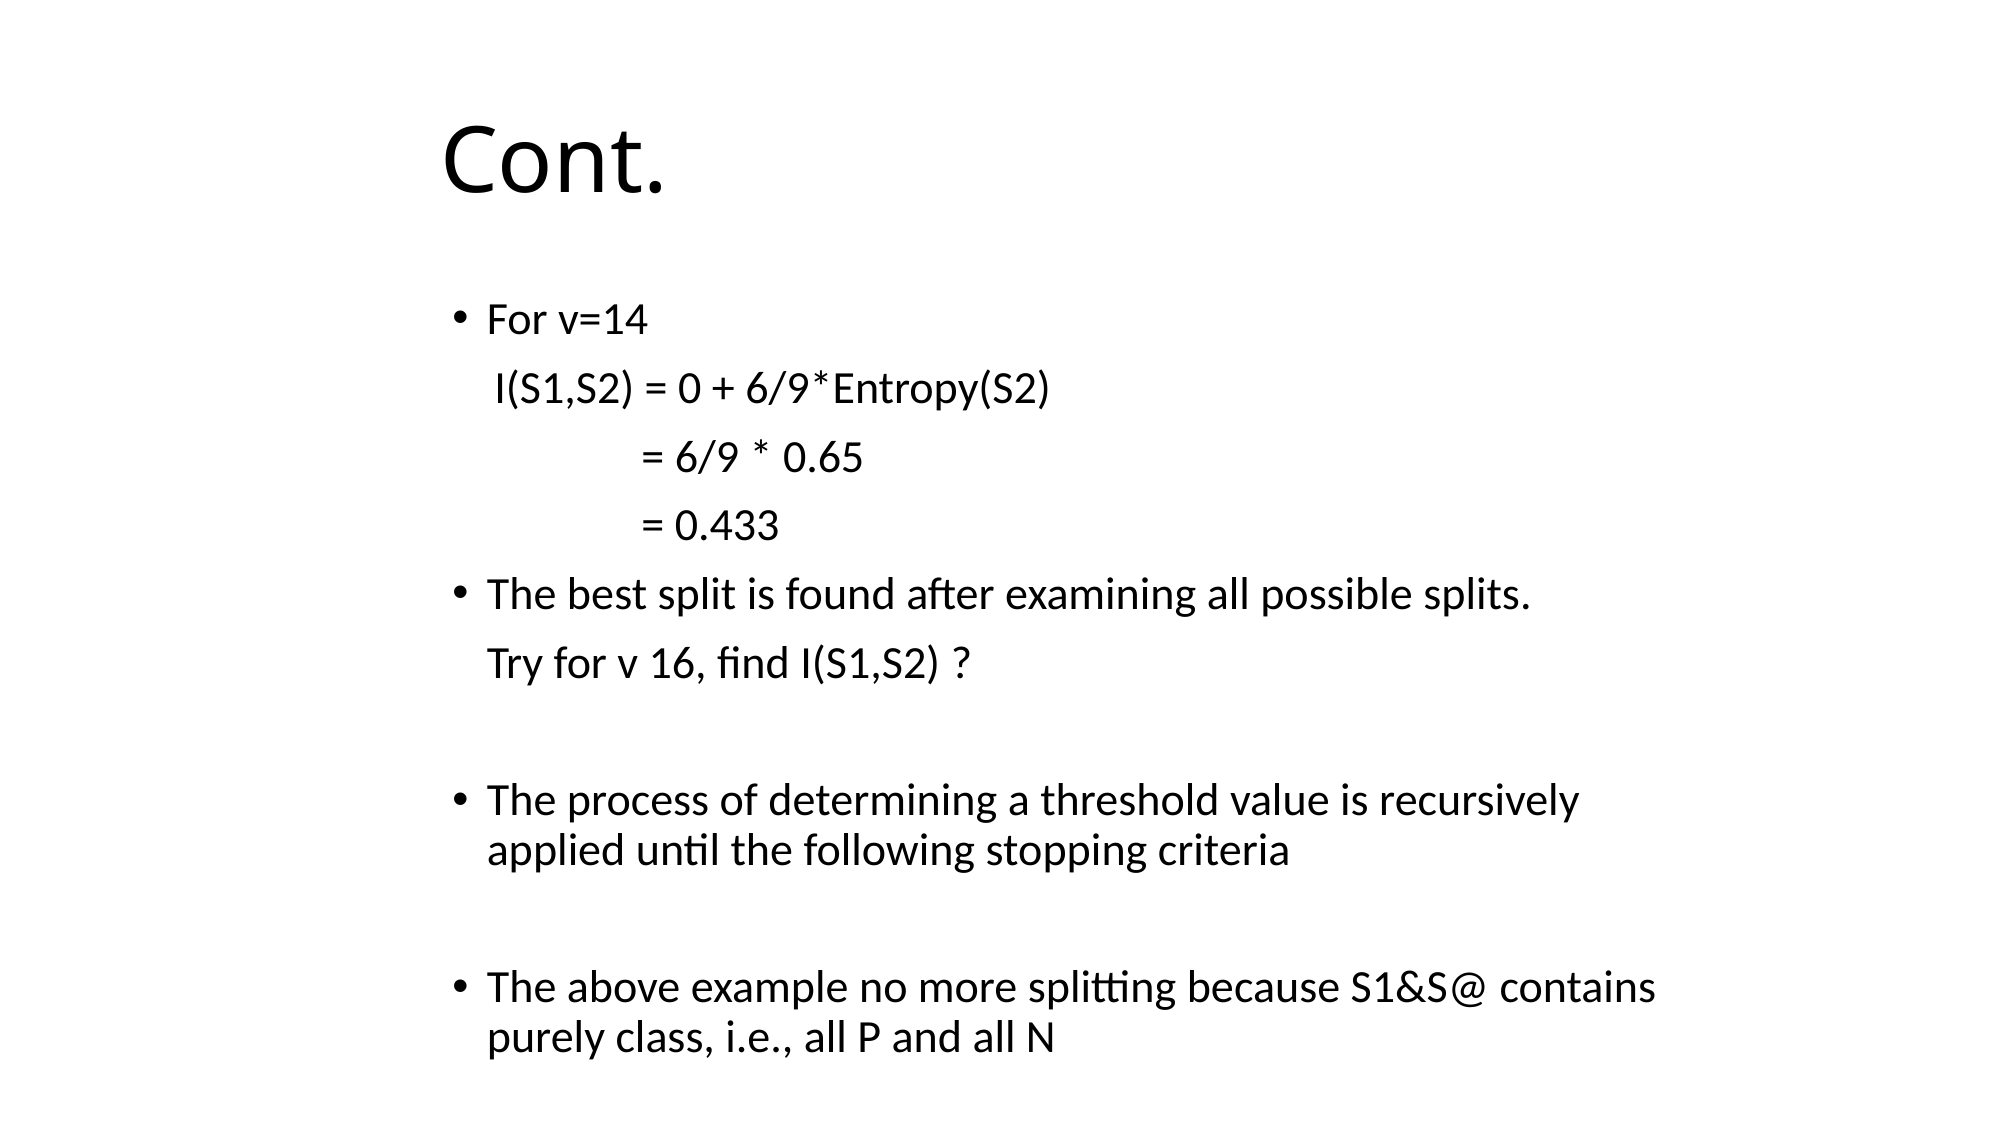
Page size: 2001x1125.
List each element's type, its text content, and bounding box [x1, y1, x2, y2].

list For v=14 I(S1,S2) = 0 + 6/9*Entropy(S2) = 6/9 * 0.65 = 0.433 The best split is found after examining all possible splits. Try for v 16, find I(S1,S2) ? The process of determining a threshold value is recursively applied until the following stopping criteria The above example no more splitting because S1&S@ contains purely class, i.e., all P and all N [437, 287, 1712, 1077]
title Cont. [425, 62, 1700, 263]
